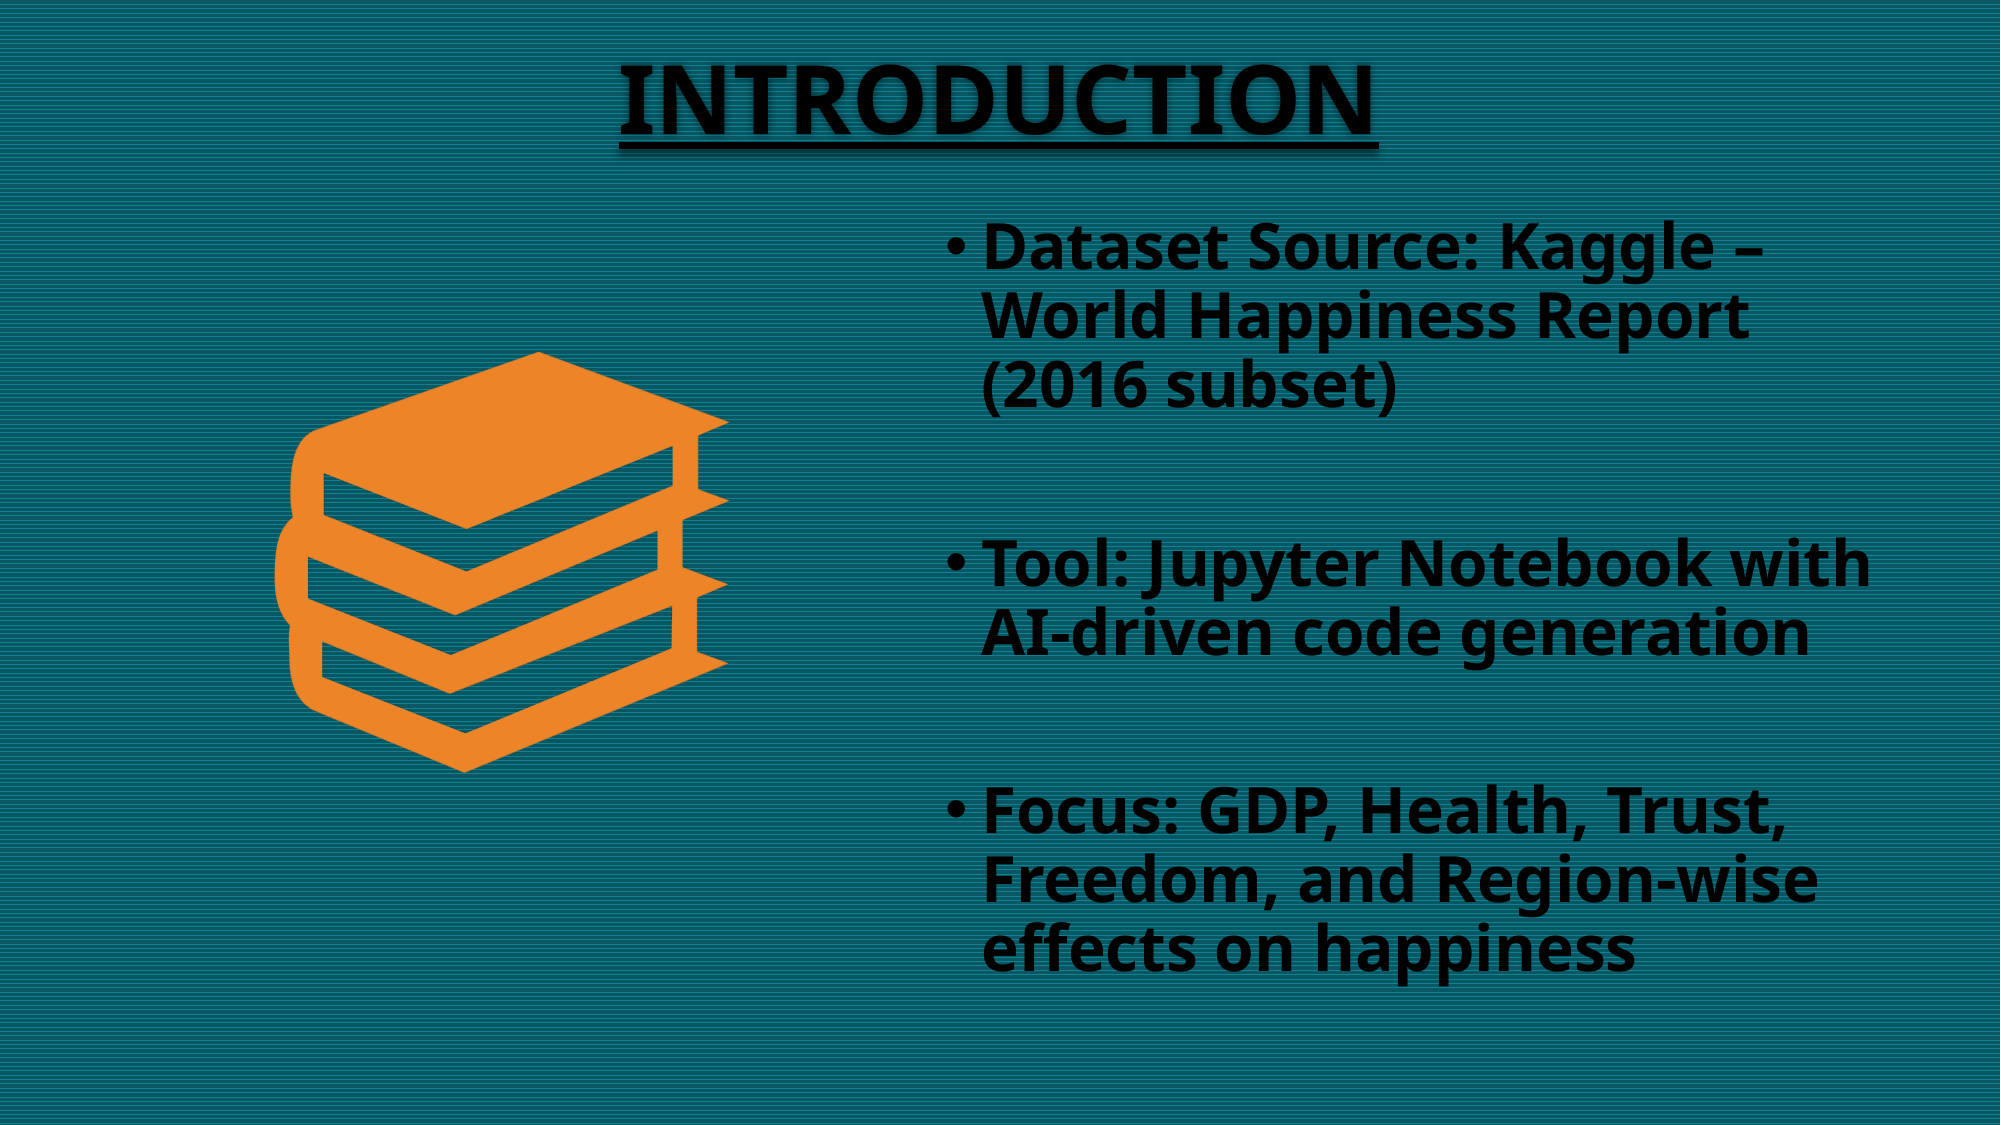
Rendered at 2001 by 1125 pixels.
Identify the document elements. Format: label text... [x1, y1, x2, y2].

text_box INTRODUCTION [149, 0, 1849, 207]
picture [249, 311, 751, 813]
list Dataset Source: Kaggle – World Happiness Report (2016 subset) Tool: Jupyter Notebook with AI-driven code generation Focus: GDP, Health, Trust, Freedom, and Region-wise effects on happiness [930, 206, 1902, 1039]
